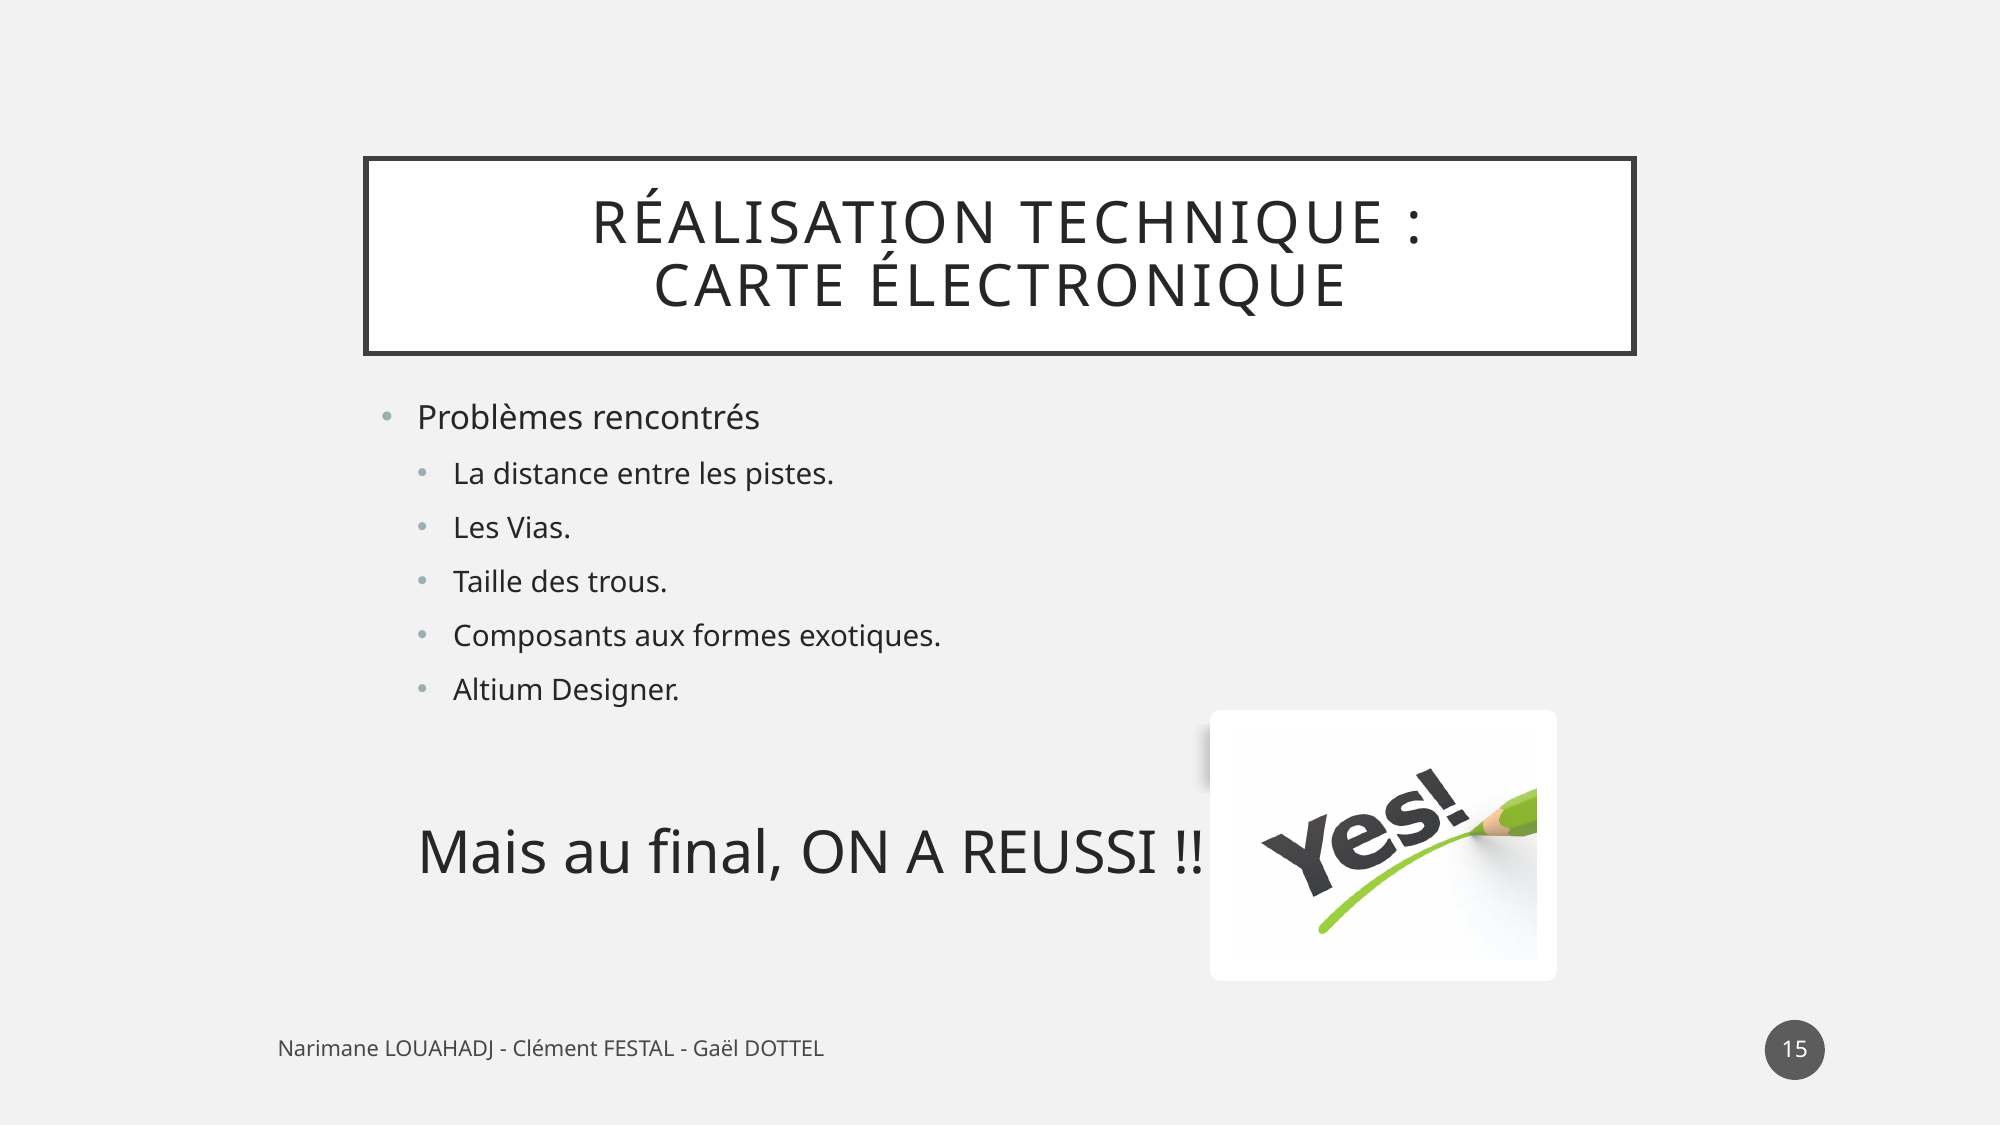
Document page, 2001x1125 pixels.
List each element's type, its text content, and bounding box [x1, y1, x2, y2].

list Problèmes rencontrés La distance entre les pistes. Les Vias. Taille des trous. Composants aux formes exotiques. Altium Designer. Mais au final, ON A REUSSI !! [366, 388, 1634, 898]
footer Narimane LOUAHADJ - Clément FESTAL - Gaël DOTTEL [262, 1023, 1231, 1076]
slide_number 15 [1764, 1019, 1825, 1080]
picture [1230, 730, 1537, 961]
title Réalisation technique : Carte électronique [363, 156, 1637, 356]
